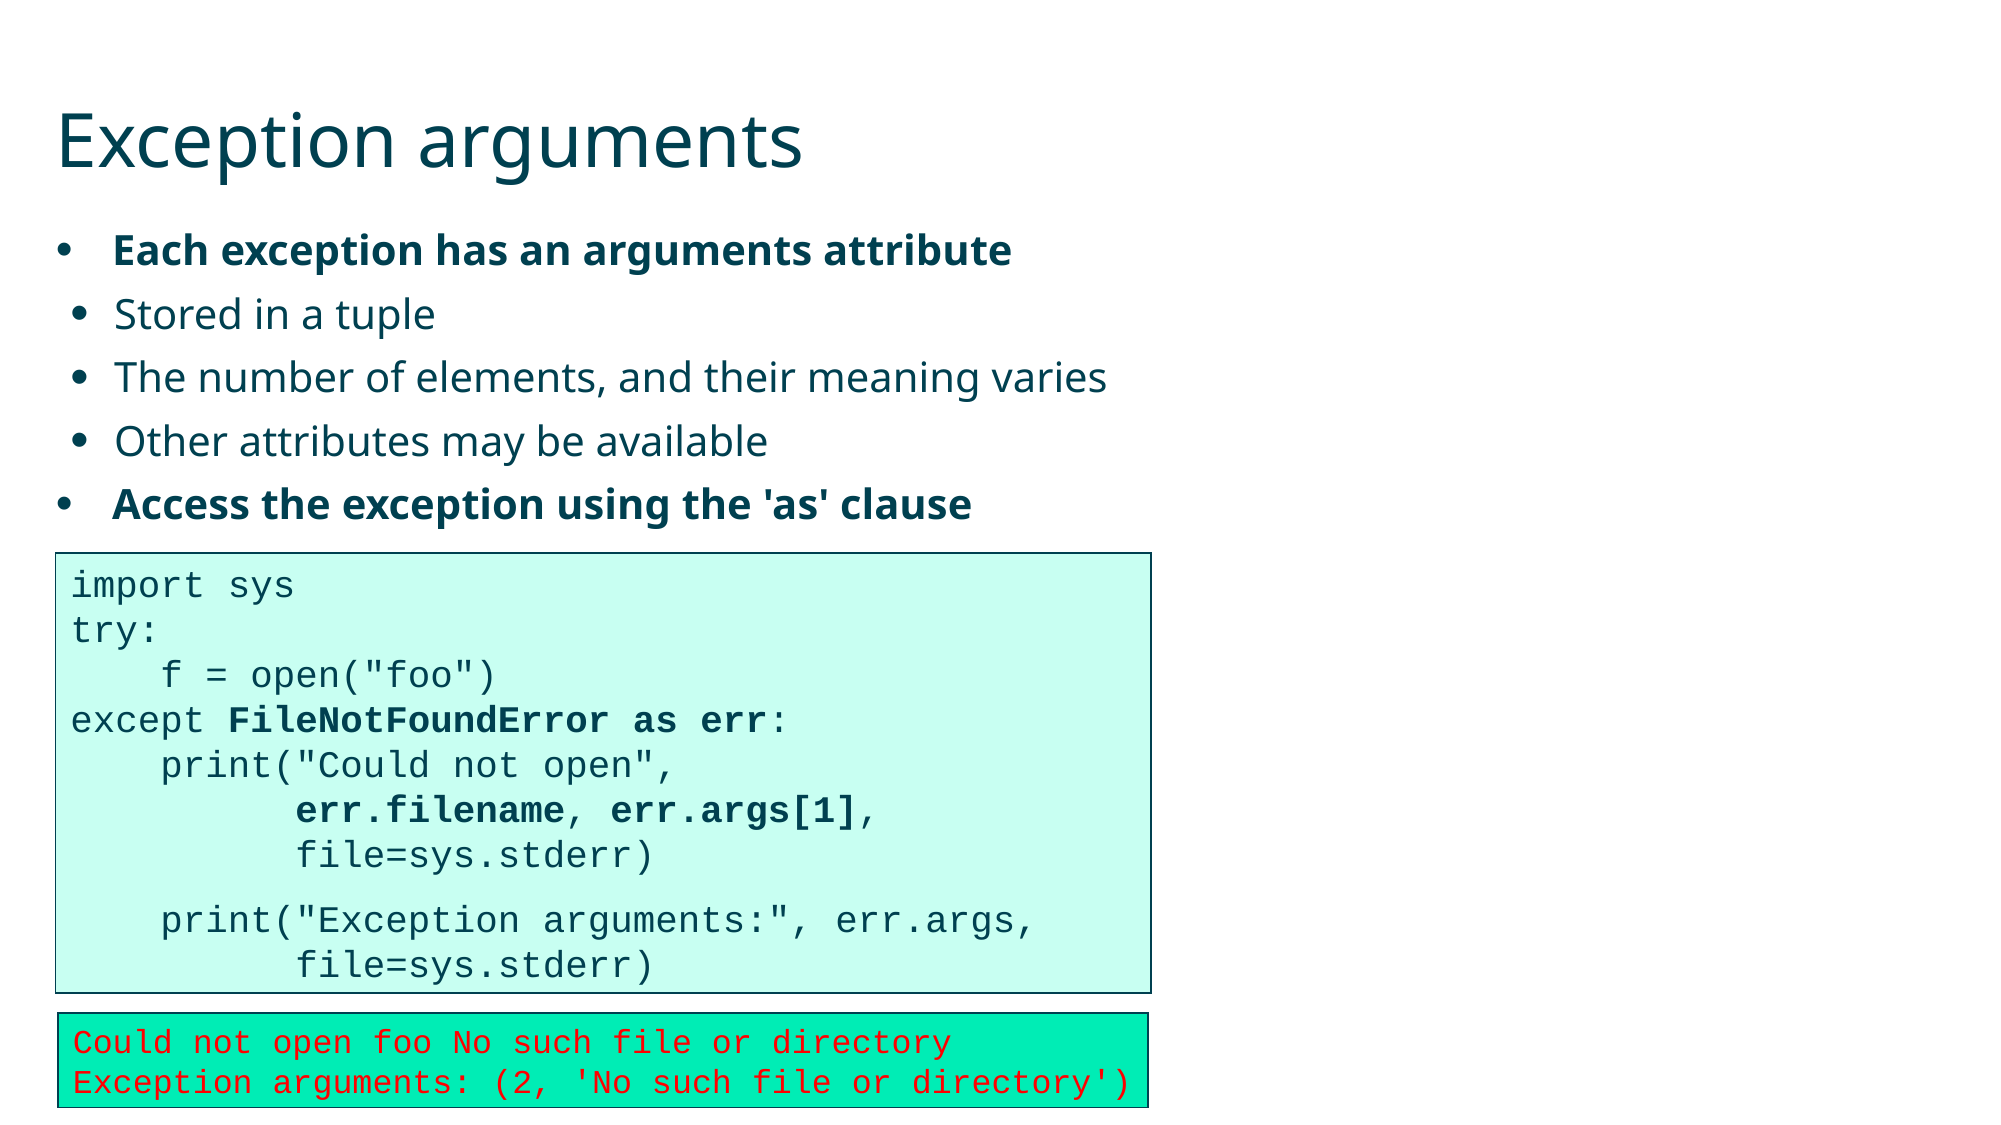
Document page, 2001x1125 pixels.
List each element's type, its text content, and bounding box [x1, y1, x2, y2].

text_box import sys try: f = open("foo") except FileNotFoundError as err: print("Could not open", err.filename, err.args[1], file=sys.stderr) print("Exception arguments:", err.args, file=sys.stderr) [55, 553, 1152, 993]
text_box Could not open foo No such file or directory Exception arguments: (2, 'No such file or directory') [58, 1013, 1148, 1108]
title Exception arguments [55, 92, 1946, 225]
list Each exception has an arguments attribute Stored in a tuple The number of elements, and their meaning varies Other attributes may be available Access the exception using the 'as' clause [55, 224, 1978, 1080]
